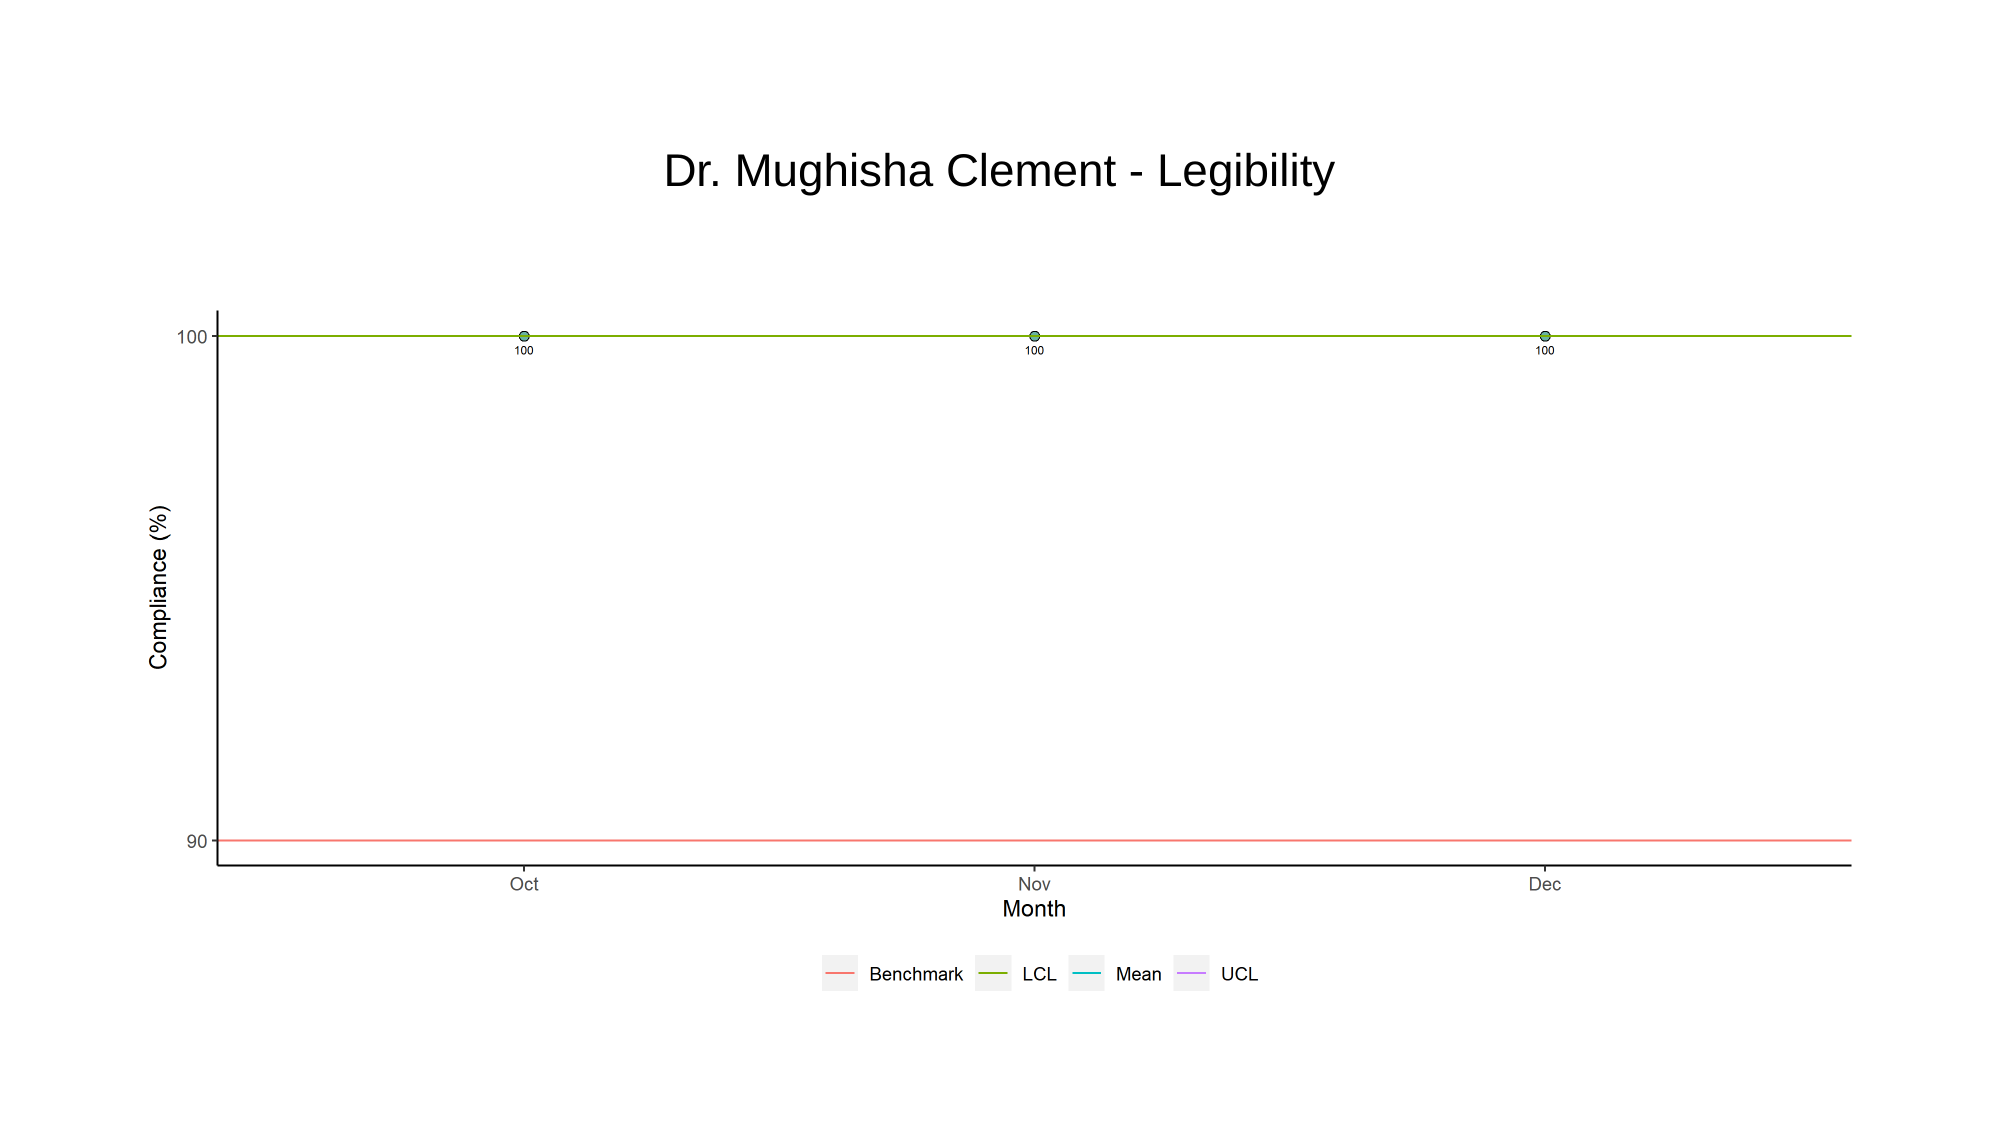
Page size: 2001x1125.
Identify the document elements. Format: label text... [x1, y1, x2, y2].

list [137, 299, 1863, 1014]
title Dr. Mughisha Clement - Legibility [137, 59, 1863, 278]
